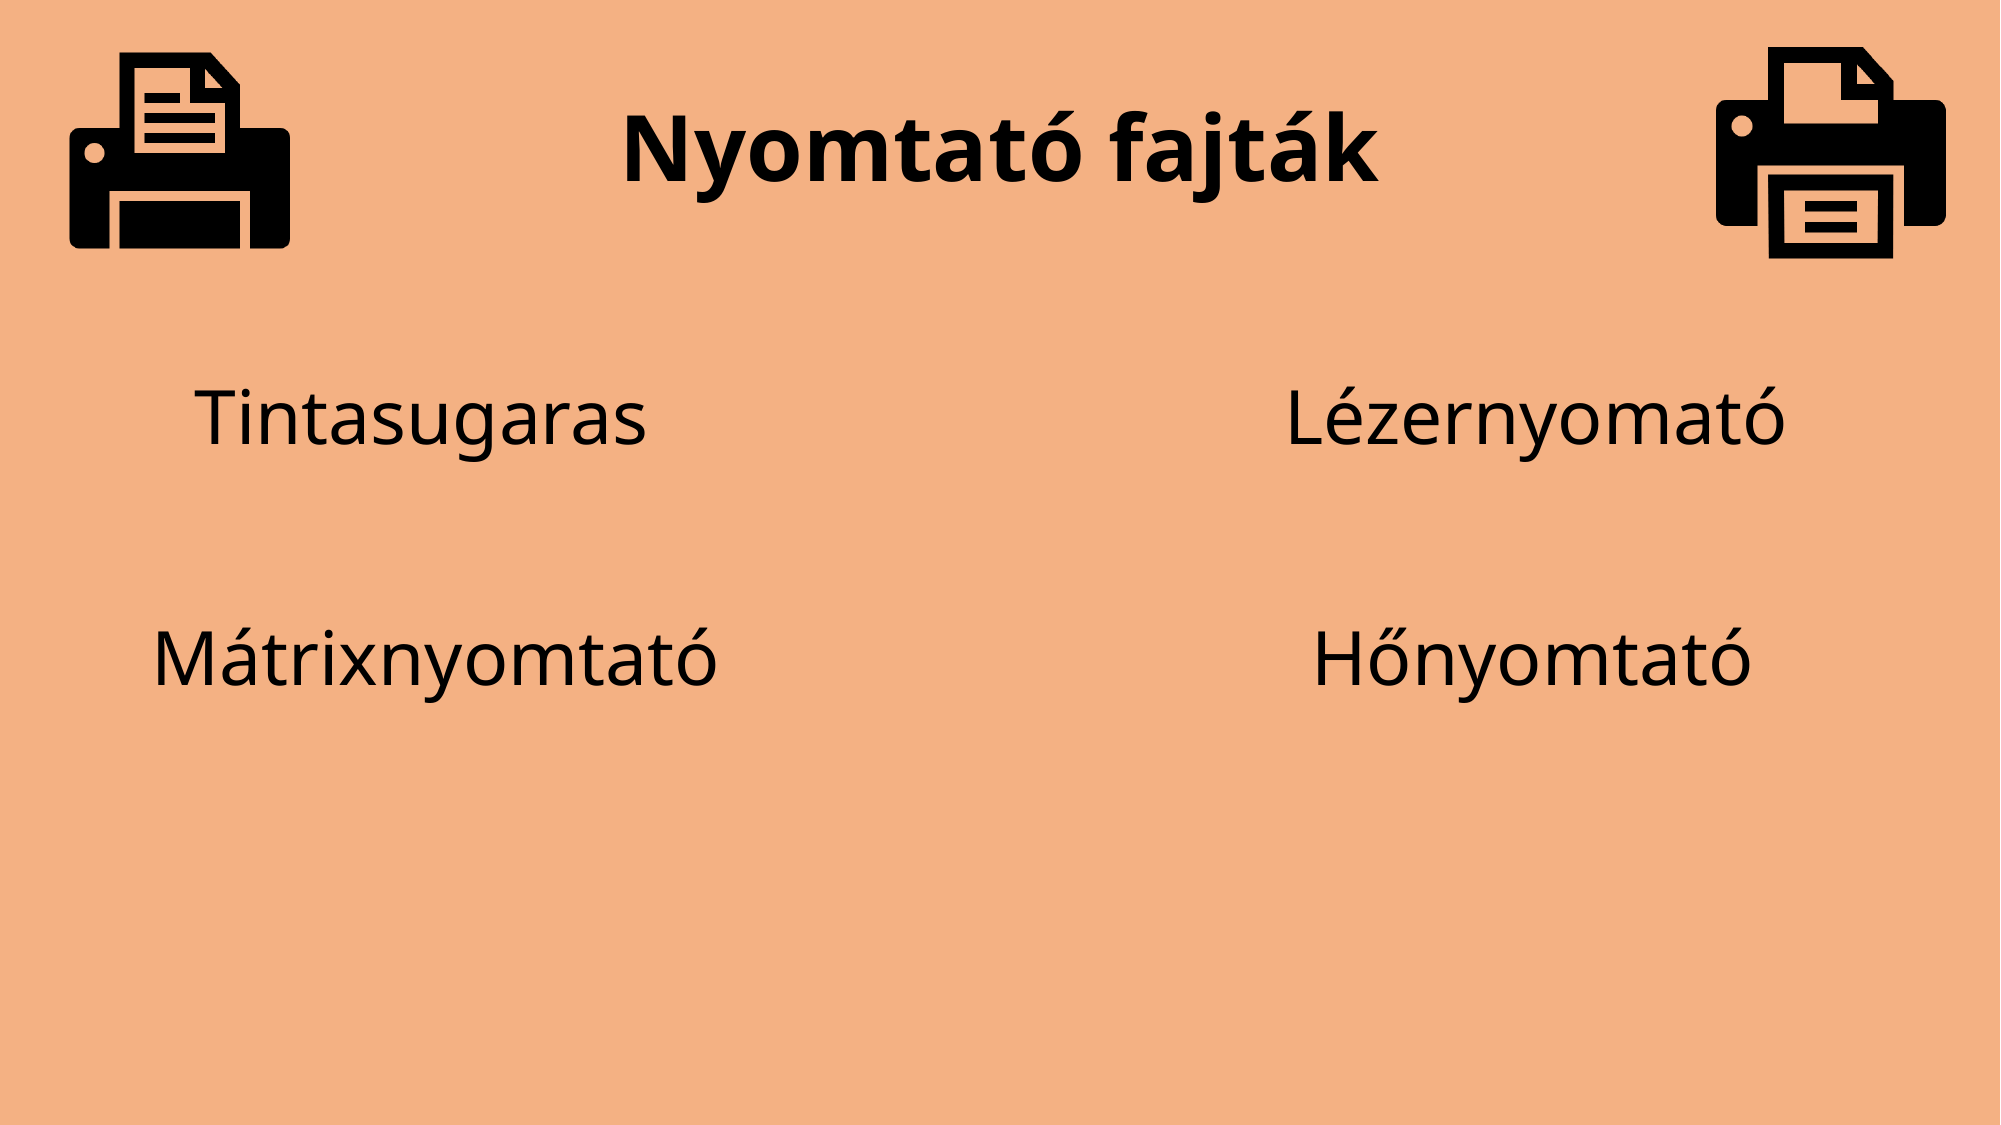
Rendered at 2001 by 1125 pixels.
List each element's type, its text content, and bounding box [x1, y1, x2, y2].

text_box Mátrixnyomtató [137, 603, 772, 709]
text_box Tintasugaras [179, 362, 695, 468]
text_box Hőnyomtató [1296, 603, 1794, 708]
picture [59, 31, 300, 272]
title Nyomtató fajták [543, 43, 1457, 261]
picture [1705, 26, 1956, 278]
text_box Lézernyomató [1269, 362, 1821, 468]
